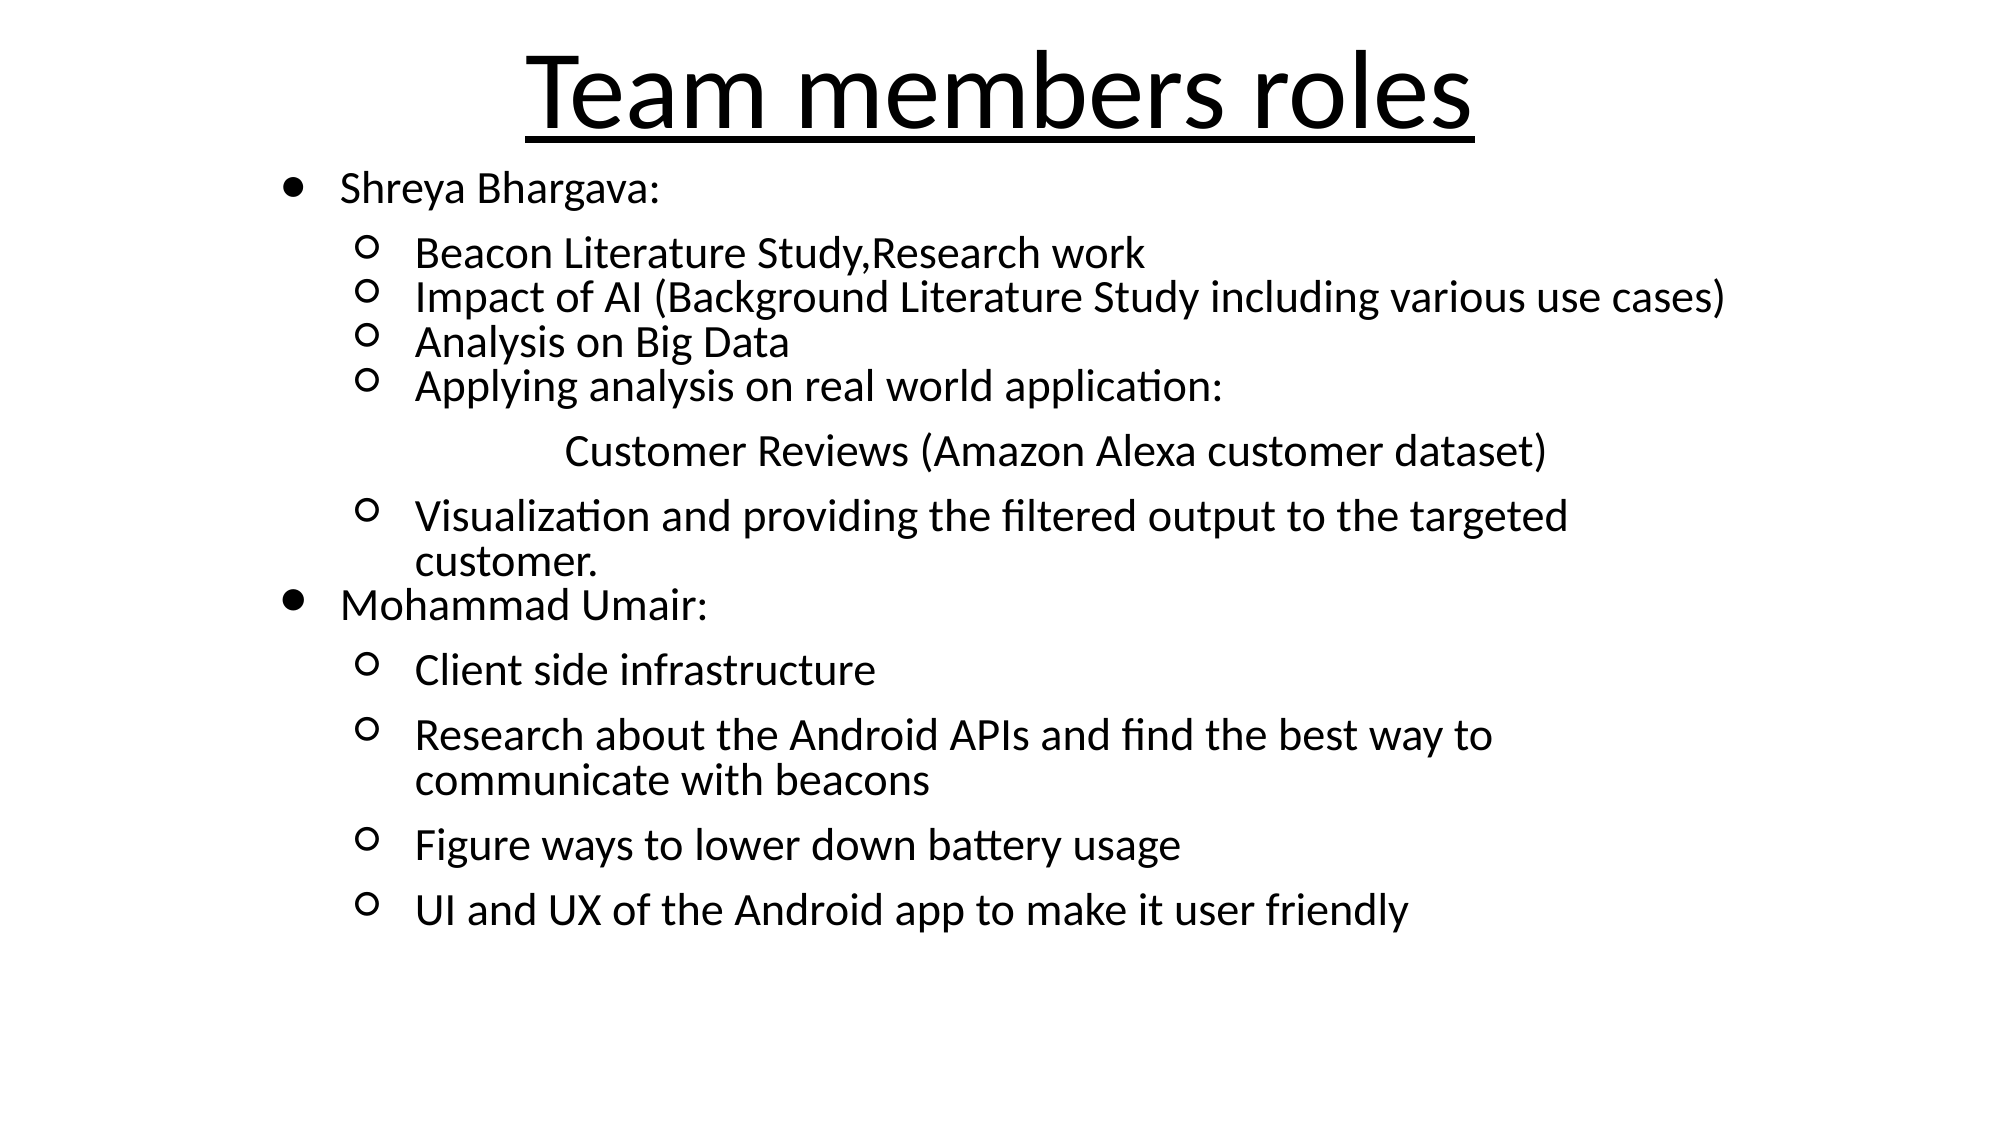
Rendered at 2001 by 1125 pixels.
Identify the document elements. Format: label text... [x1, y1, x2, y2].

text_box Team members roles [249, 62, 1750, 160]
text_box Shreya Bhargava: Beacon Literature Study,Research work Impact of AI (Background Literature Study including various use cases) Analysis on Big Data Applying analysis on real world application: Customer Reviews (Amazon Alexa customer dataset) Visualization and providing the filtered output to the targeted customer. Mohammad Umair: Client side infrastructure Research about the Android APIs and find the best way to communicate with beacons Figure ways to lower down battery usage UI and UX of the Android app to make it user friendly [249, 160, 1750, 693]
